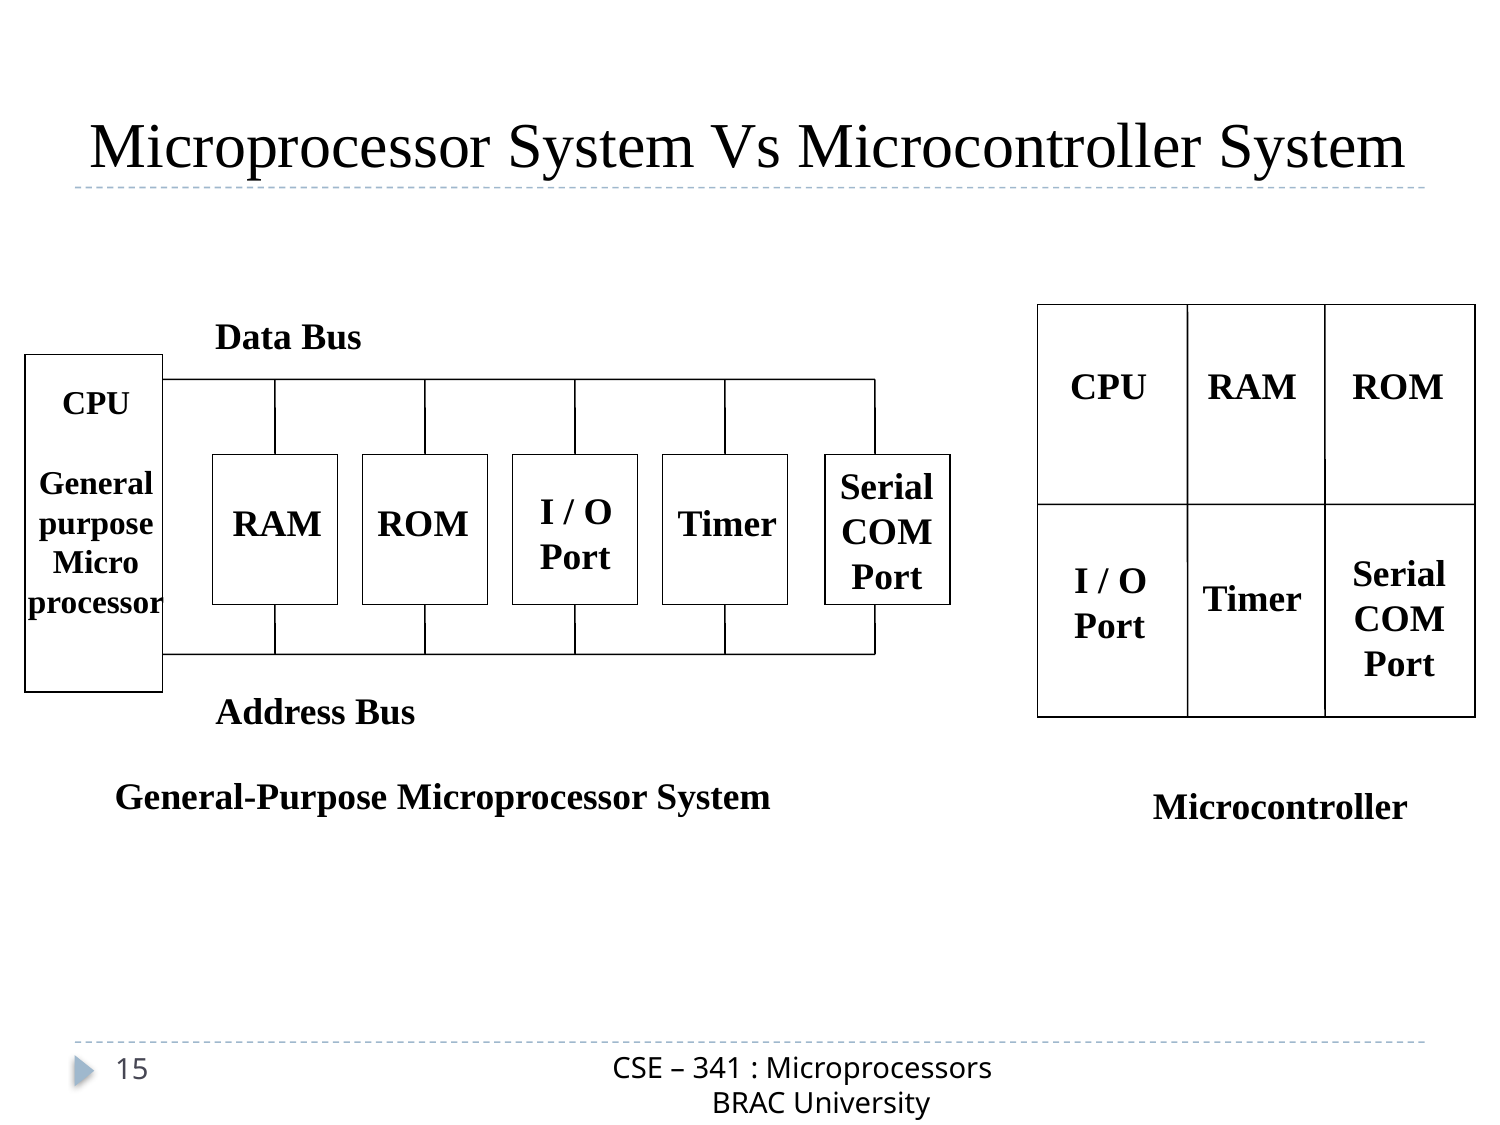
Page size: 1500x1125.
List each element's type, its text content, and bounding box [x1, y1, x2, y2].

slide_number 15 [100, 1042, 300, 1103]
title Microprocessor System Vs Microcontroller System [75, 24, 1425, 188]
footer CSE – 341 : Microprocessors BRAC University [300, 1042, 1313, 1103]
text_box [12, 304, 1476, 836]
